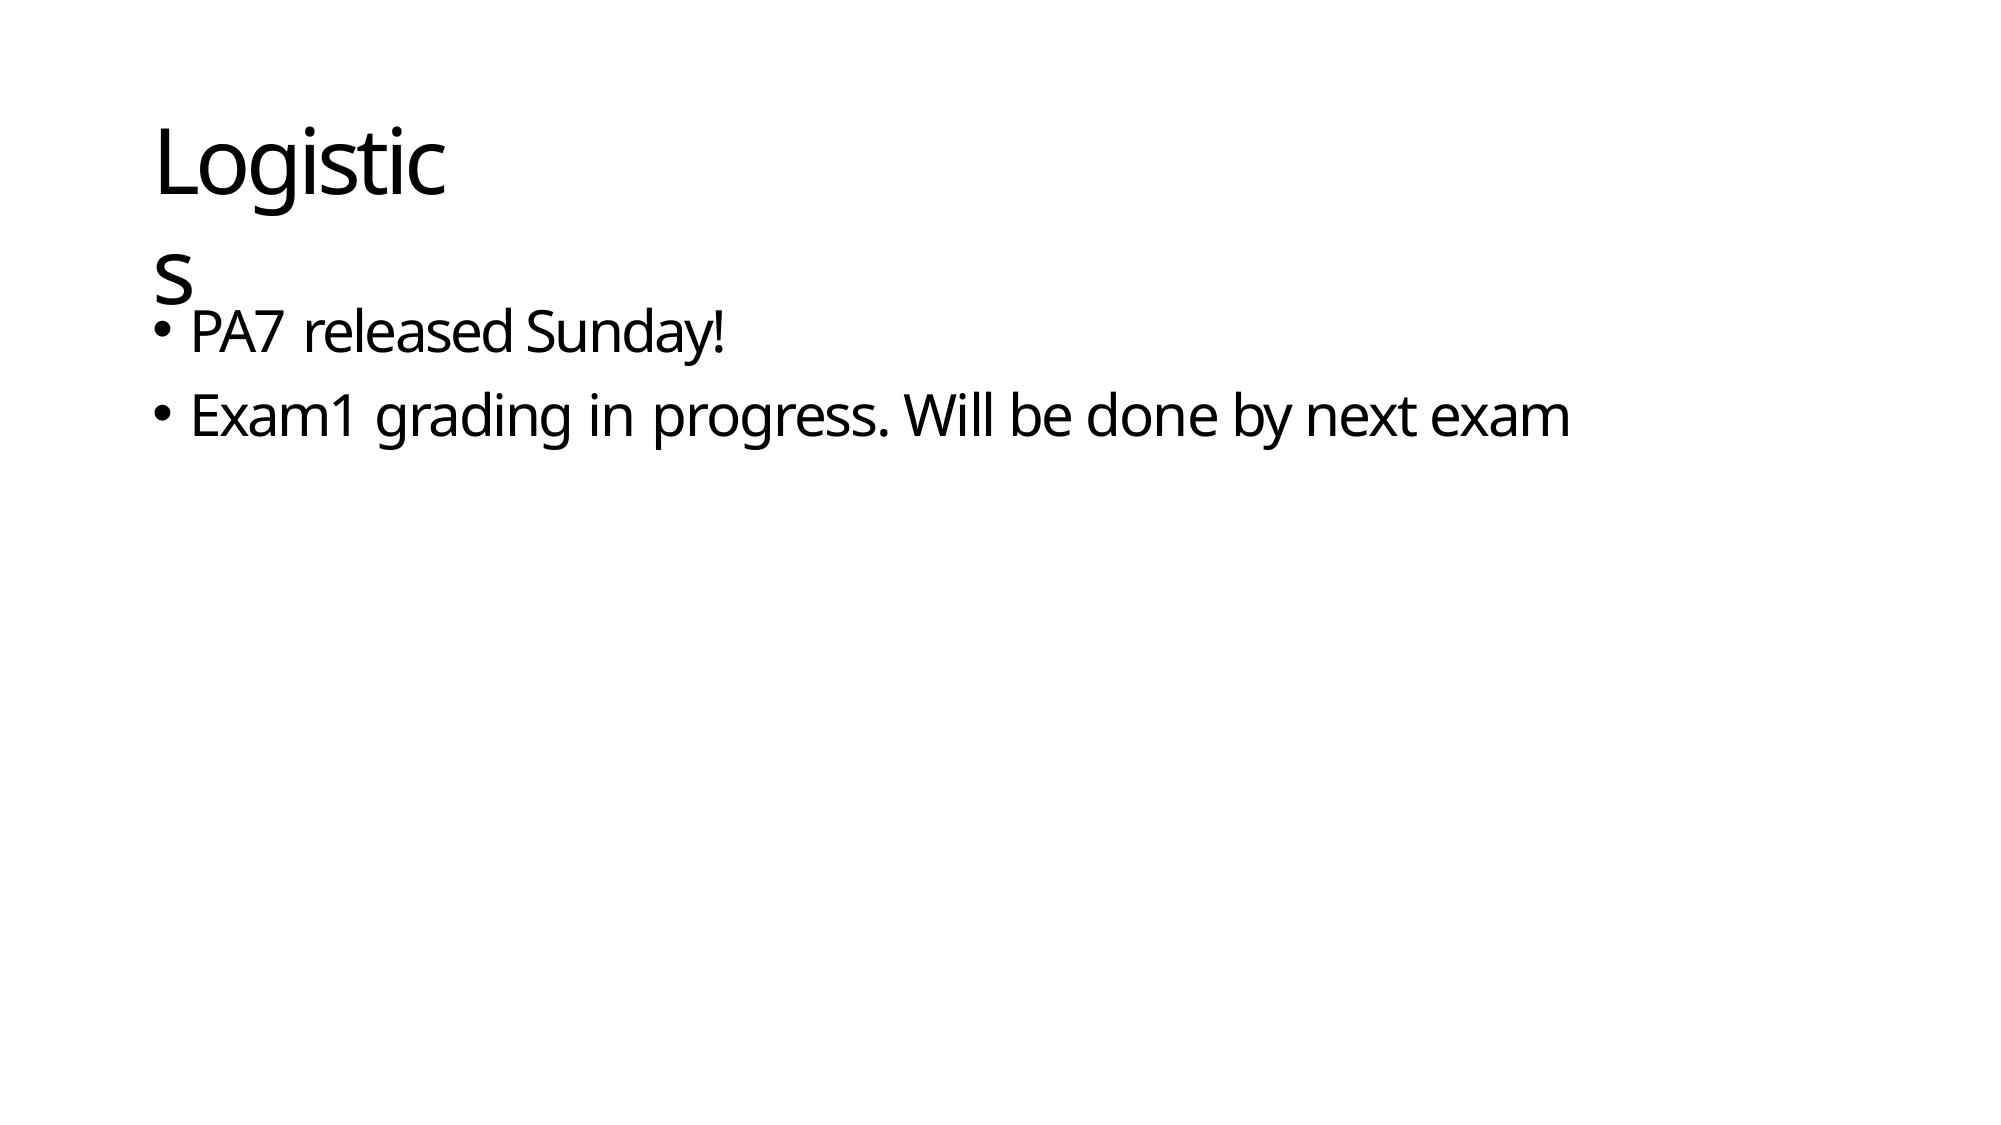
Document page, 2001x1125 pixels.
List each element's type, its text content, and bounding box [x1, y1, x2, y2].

text_box PA7 released Sunday! Exam1 grading in progress. Will be done by next exam [150, 278, 1650, 448]
title Logistics [150, 100, 464, 278]
